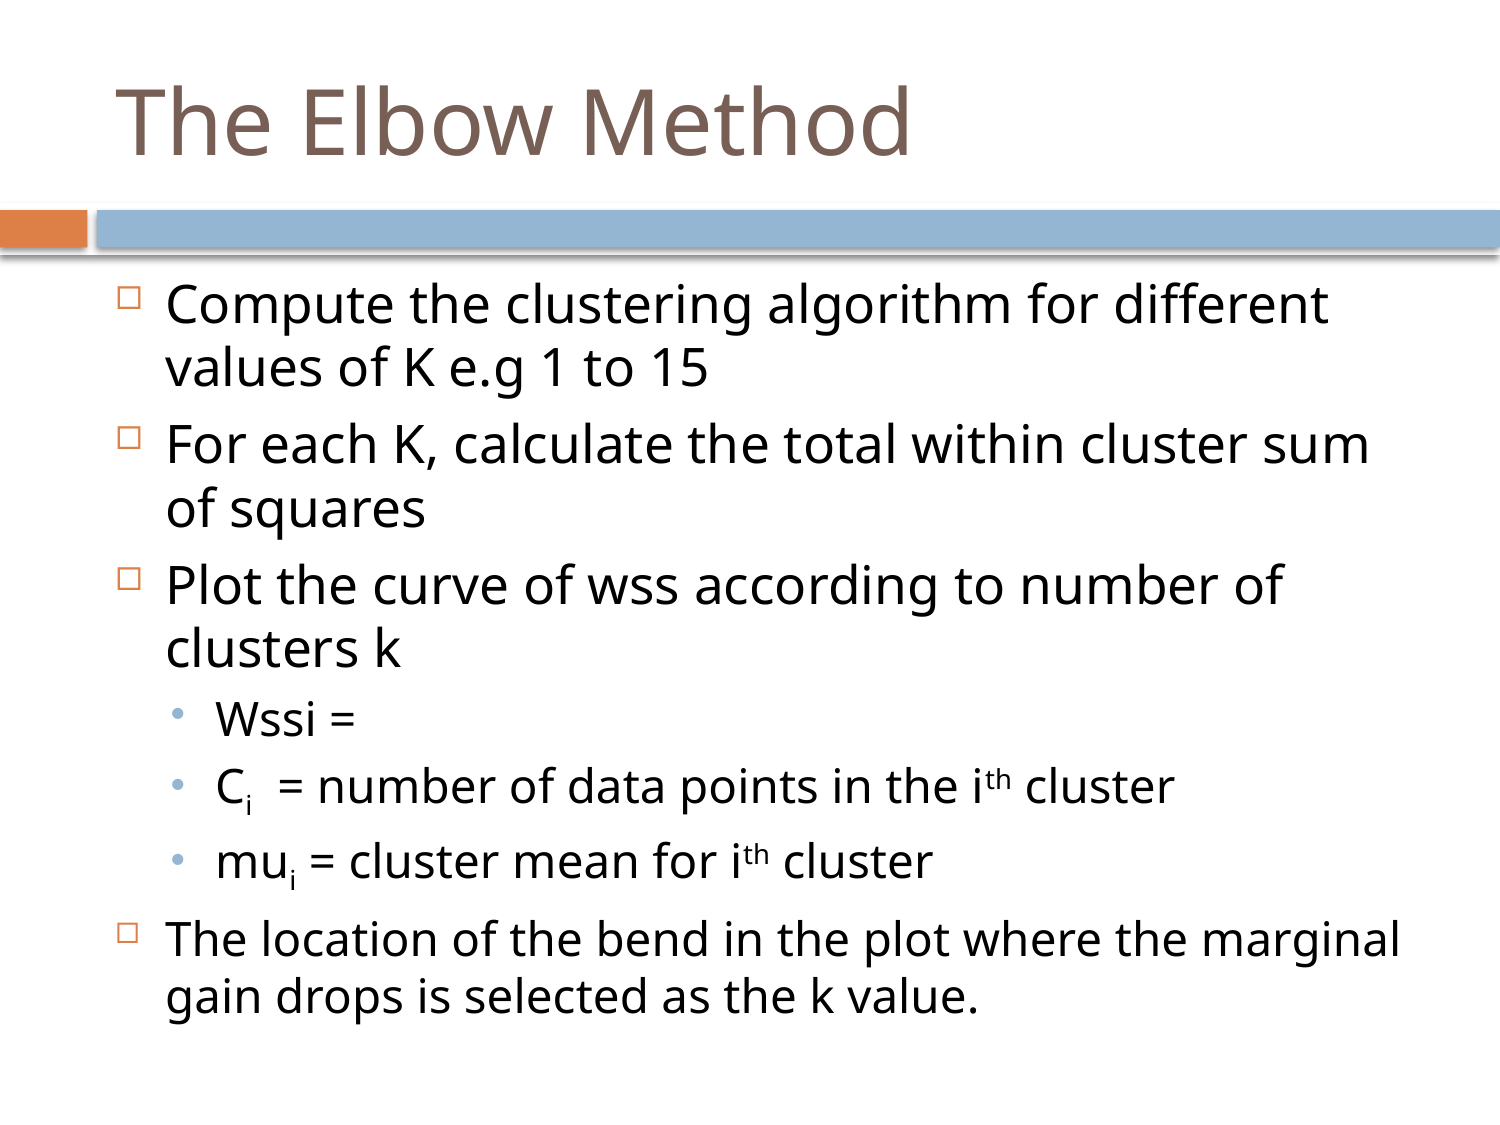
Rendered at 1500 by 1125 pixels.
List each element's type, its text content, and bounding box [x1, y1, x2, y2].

title The Elbow Method [100, 37, 1438, 200]
